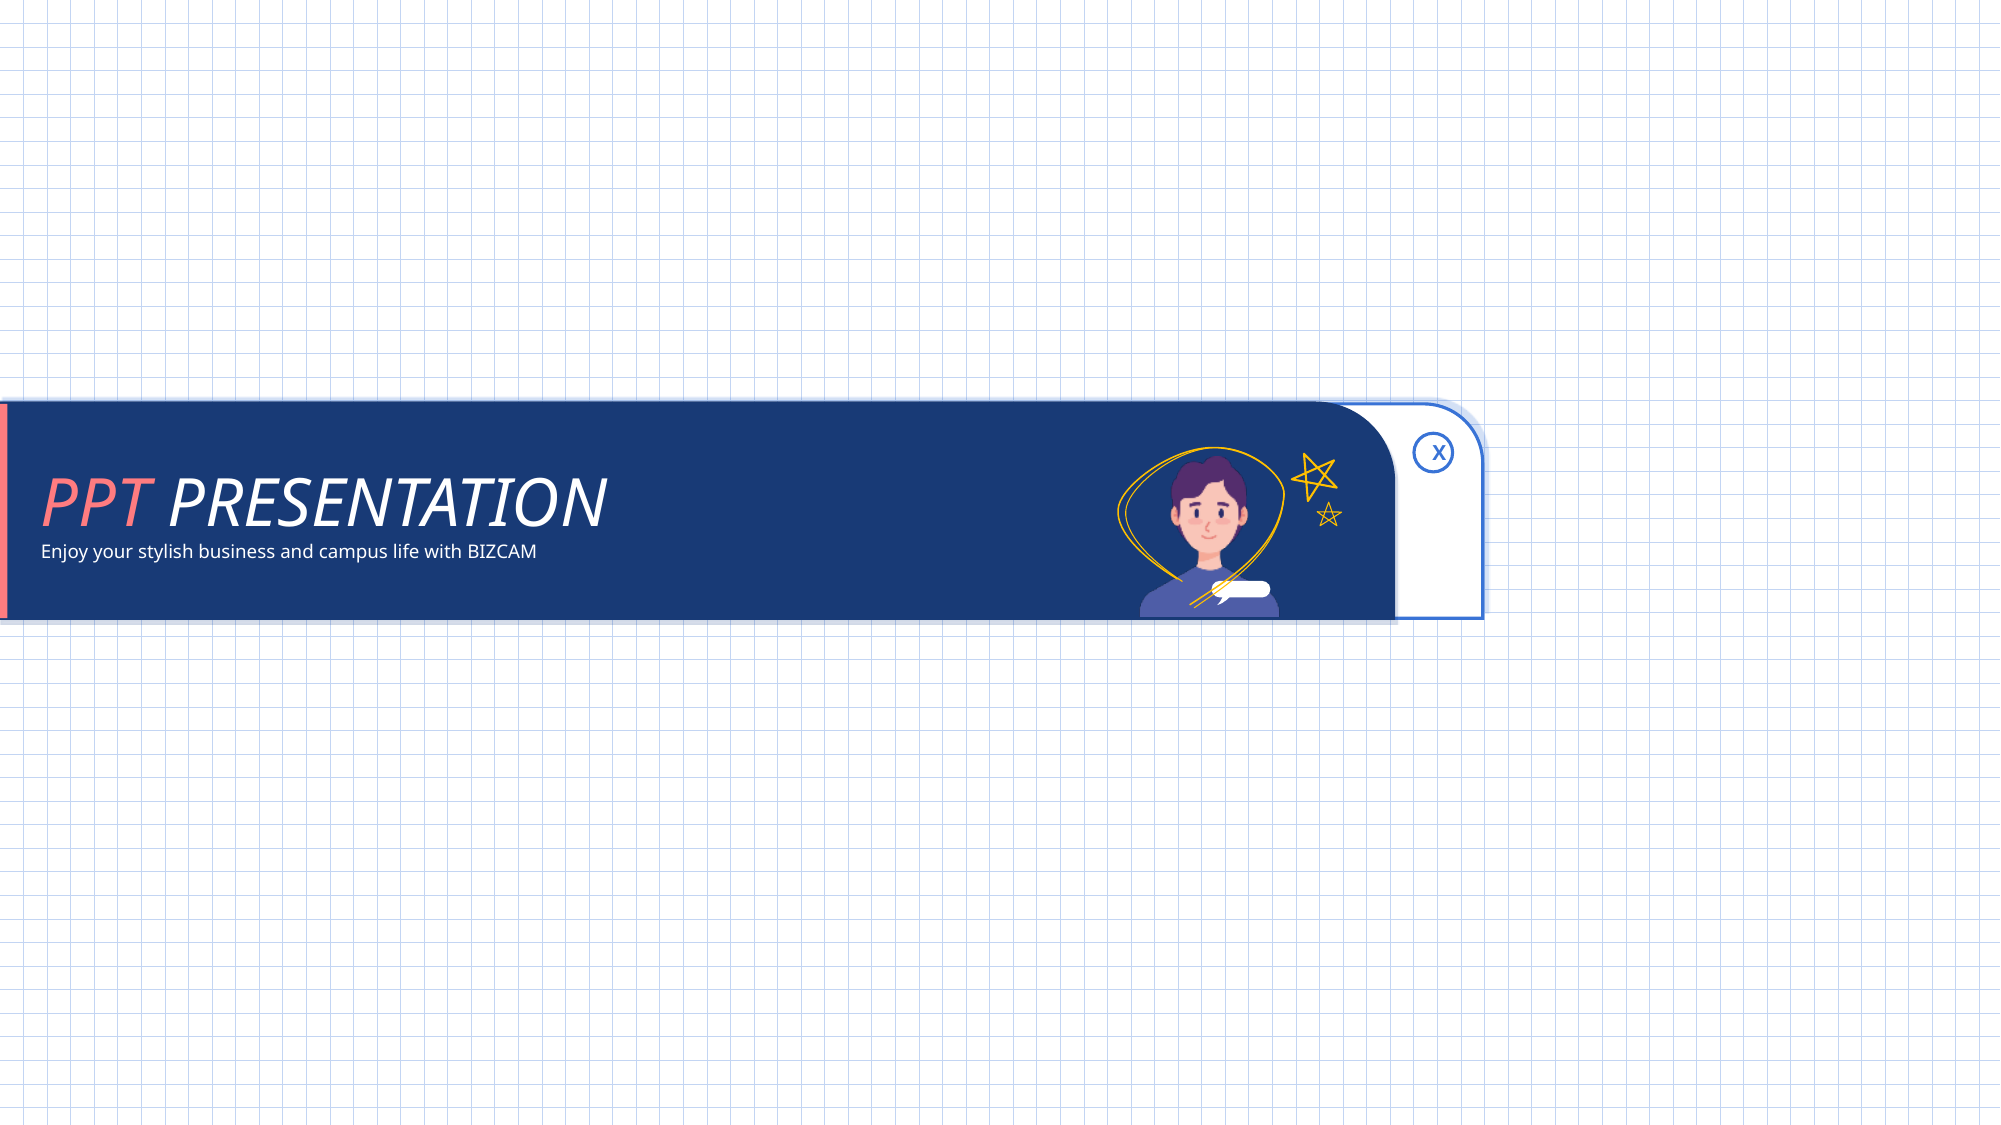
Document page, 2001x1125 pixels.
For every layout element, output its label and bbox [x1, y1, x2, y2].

text_box [0, 403, 1483, 619]
